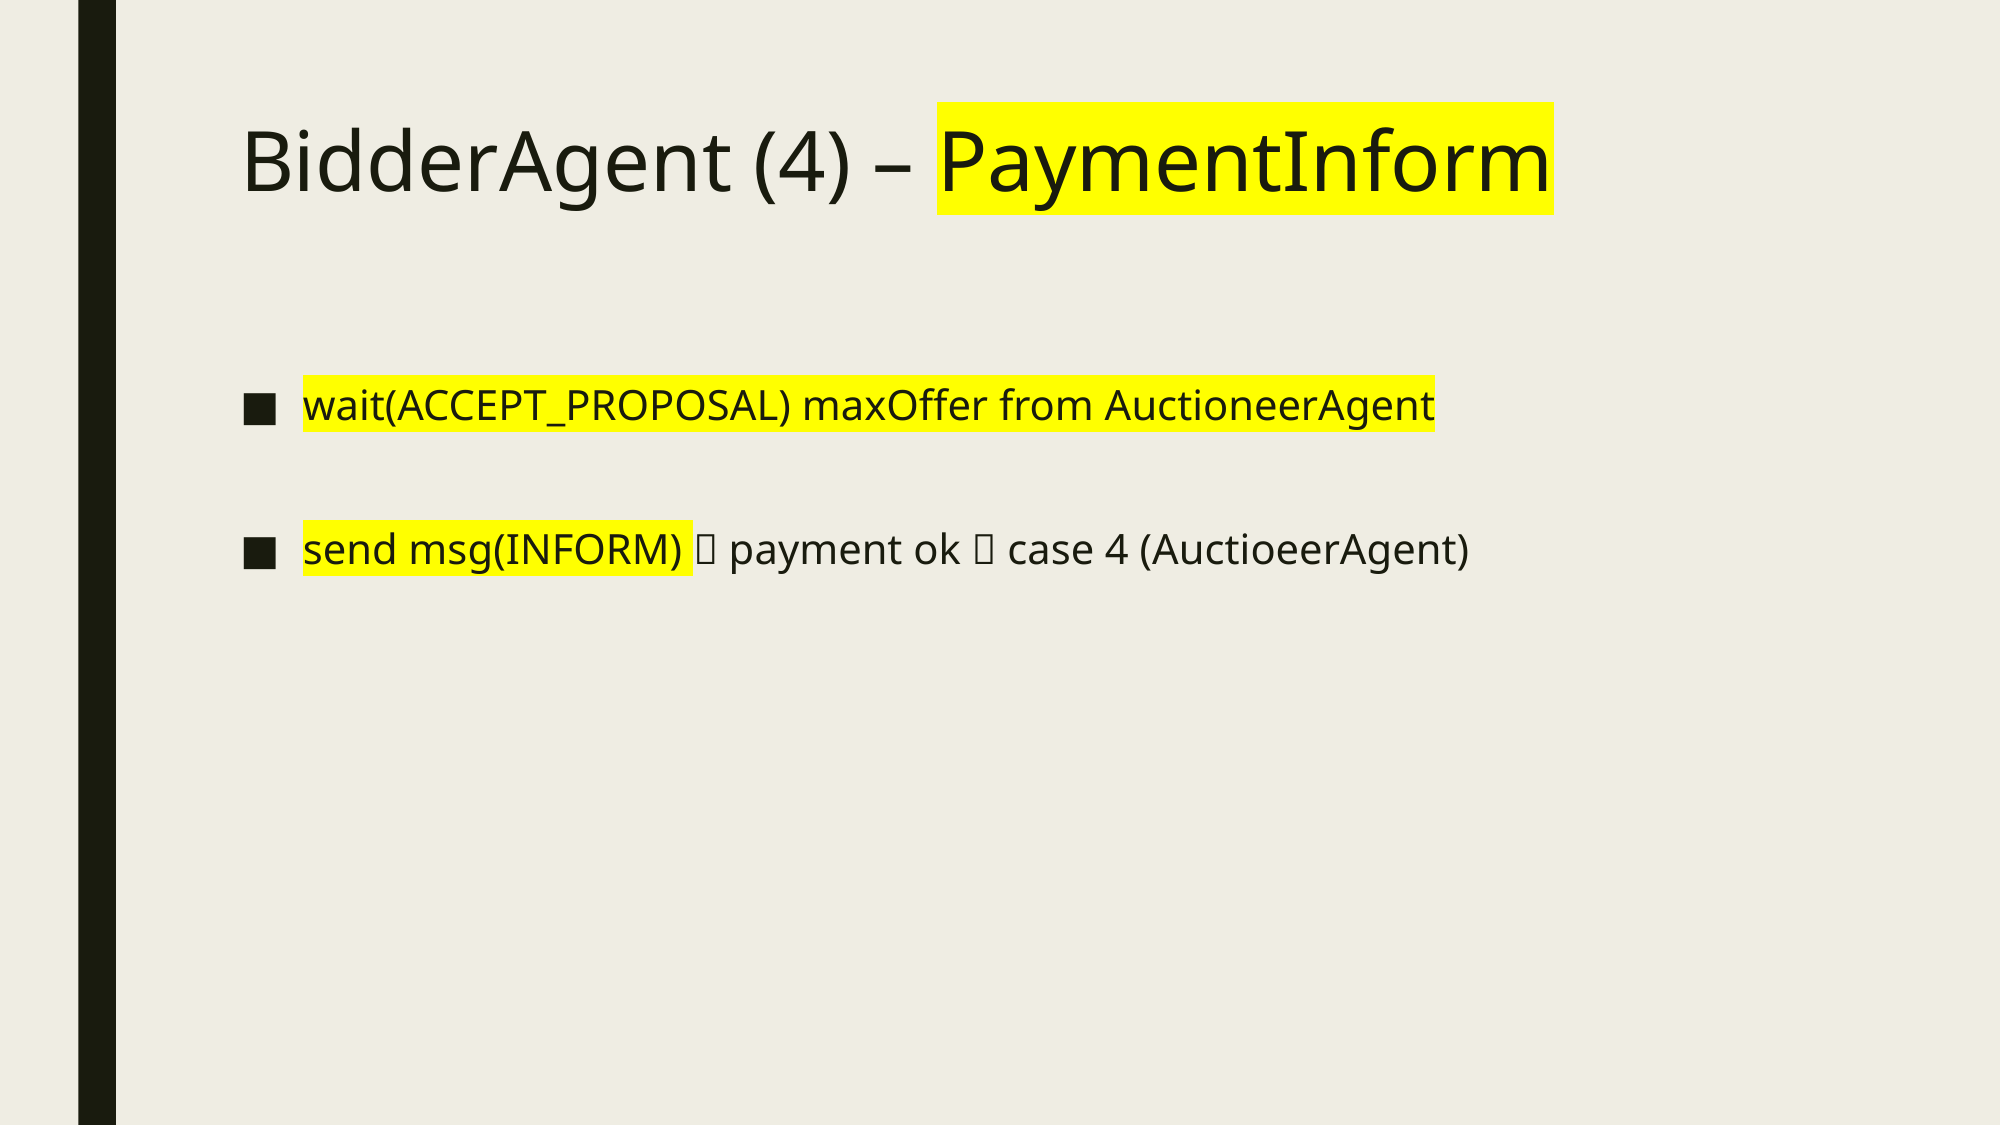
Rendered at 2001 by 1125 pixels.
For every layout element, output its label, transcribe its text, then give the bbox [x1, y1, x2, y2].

title BidderAgent (4) – PaymentInform [225, 112, 1800, 357]
list wait(ACCEPT_PROPOSAL) maxOffer from AuctioneerAgent send msg(INFORM)  payment ok  case 4 (AuctioeerAgent) [225, 375, 1800, 963]
